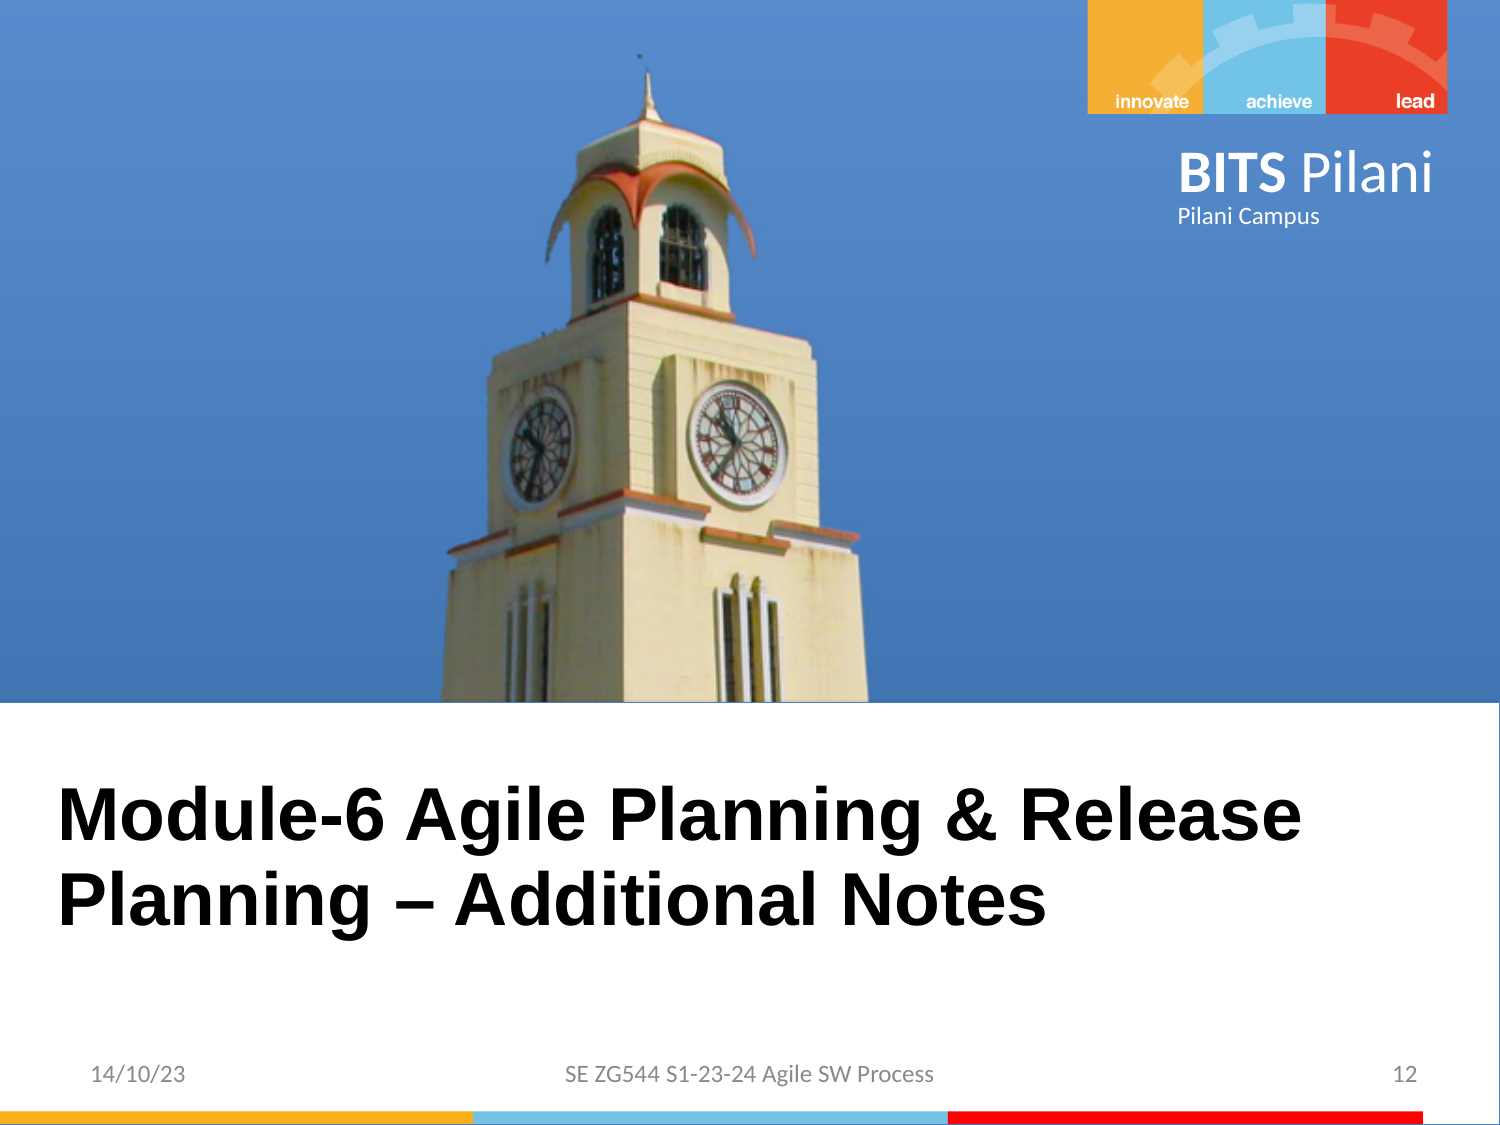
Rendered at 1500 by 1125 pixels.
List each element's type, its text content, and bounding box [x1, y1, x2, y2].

text_box 14/10/23 [82, 1050, 418, 1095]
picture [0, 0, 1500, 702]
list Module-6 Agile Planning & Release Planning – Additional Notes [49, 761, 1438, 1026]
text_box SE ZG544 S1-23-24 Agile SW Process [519, 1050, 980, 1095]
slide_number 12 [1382, 1051, 1426, 1094]
